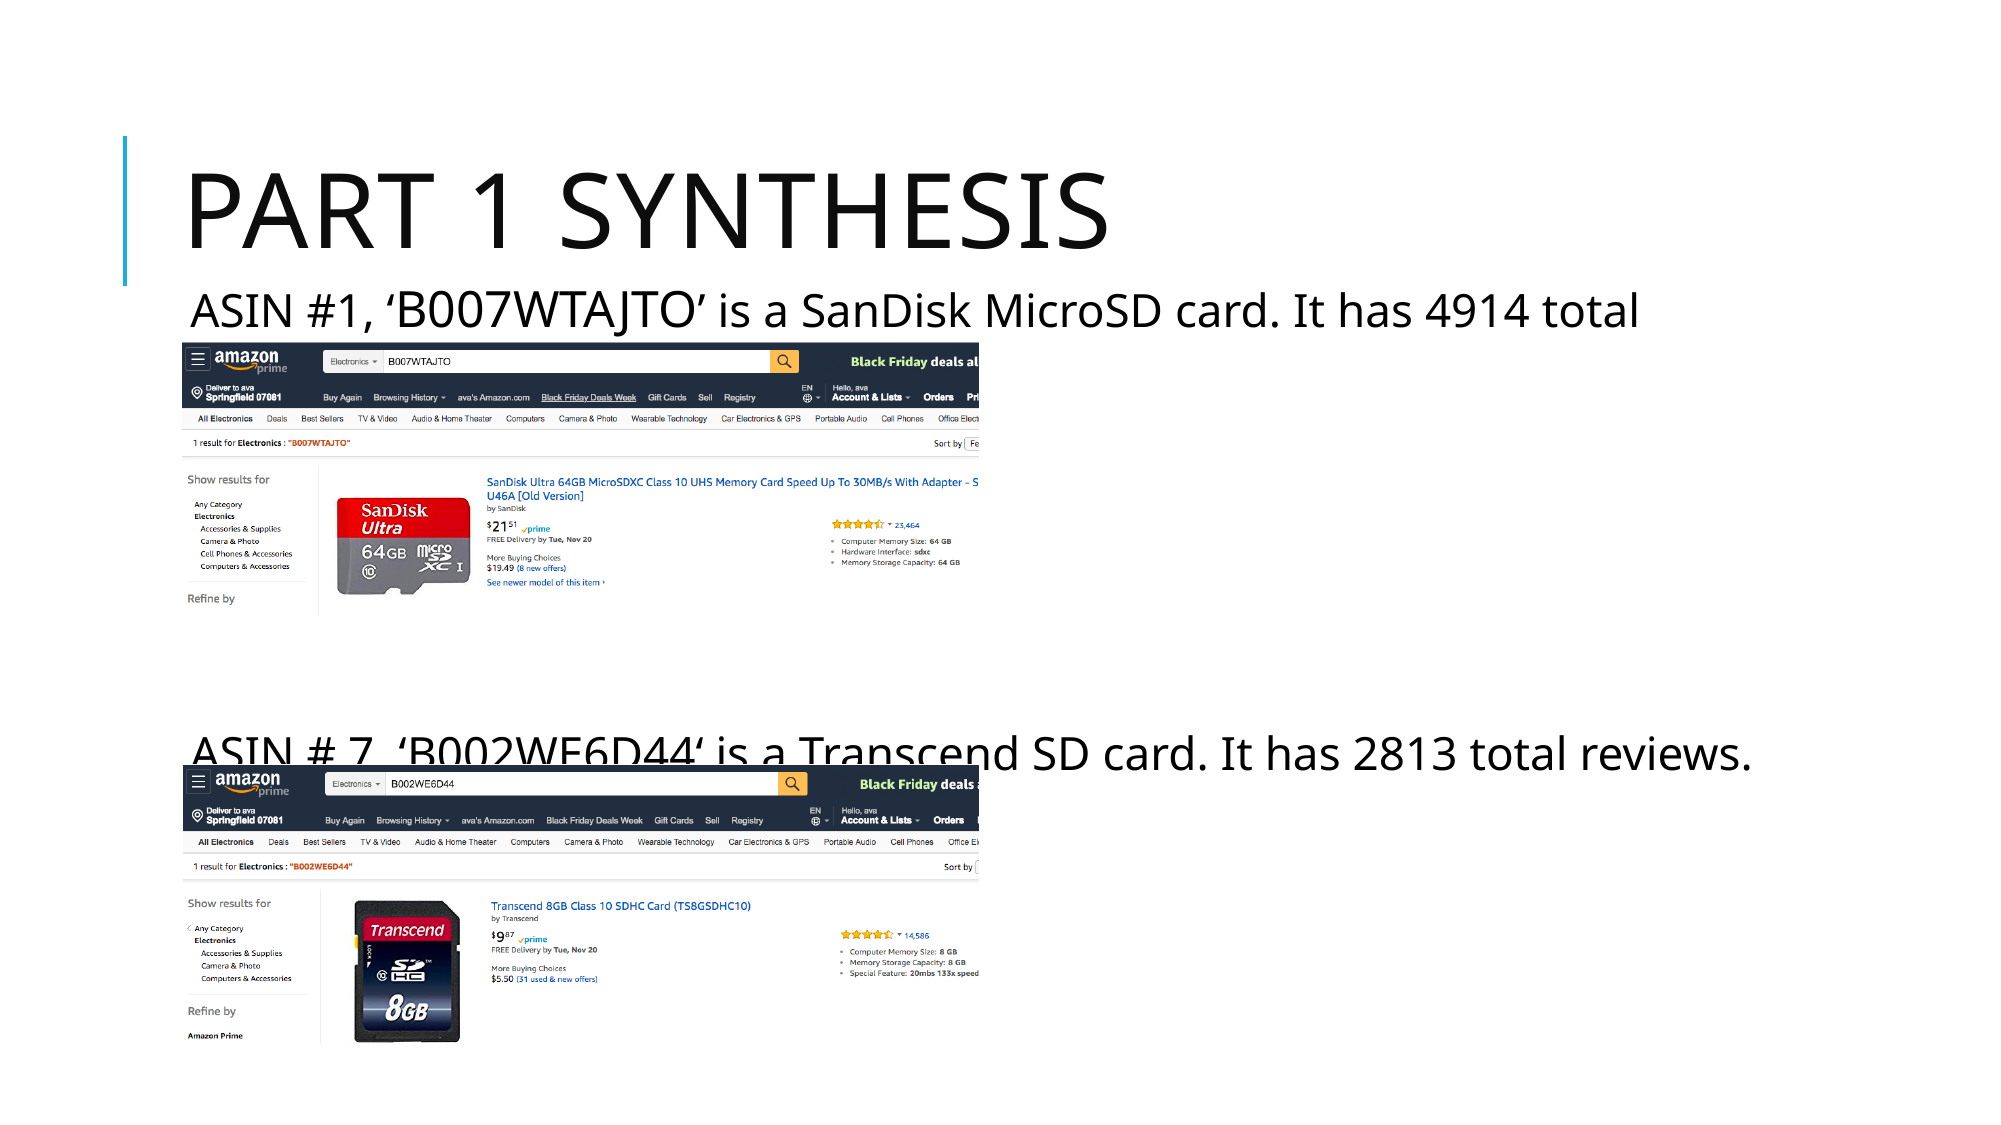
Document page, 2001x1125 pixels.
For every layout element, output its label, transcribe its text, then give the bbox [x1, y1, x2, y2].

picture [183, 764, 980, 1044]
picture [182, 341, 980, 616]
title Part 1 Synthesis [168, 96, 1763, 276]
list ASIN #1, ‘B007WTAJTO’ is a SanDisk MicroSD card. It has 4914 total reviews. ASIN # 7, ‘B002WE6D44‘ is a Transcend SD card. It has 2813 total reviews. [168, 276, 1763, 937]
